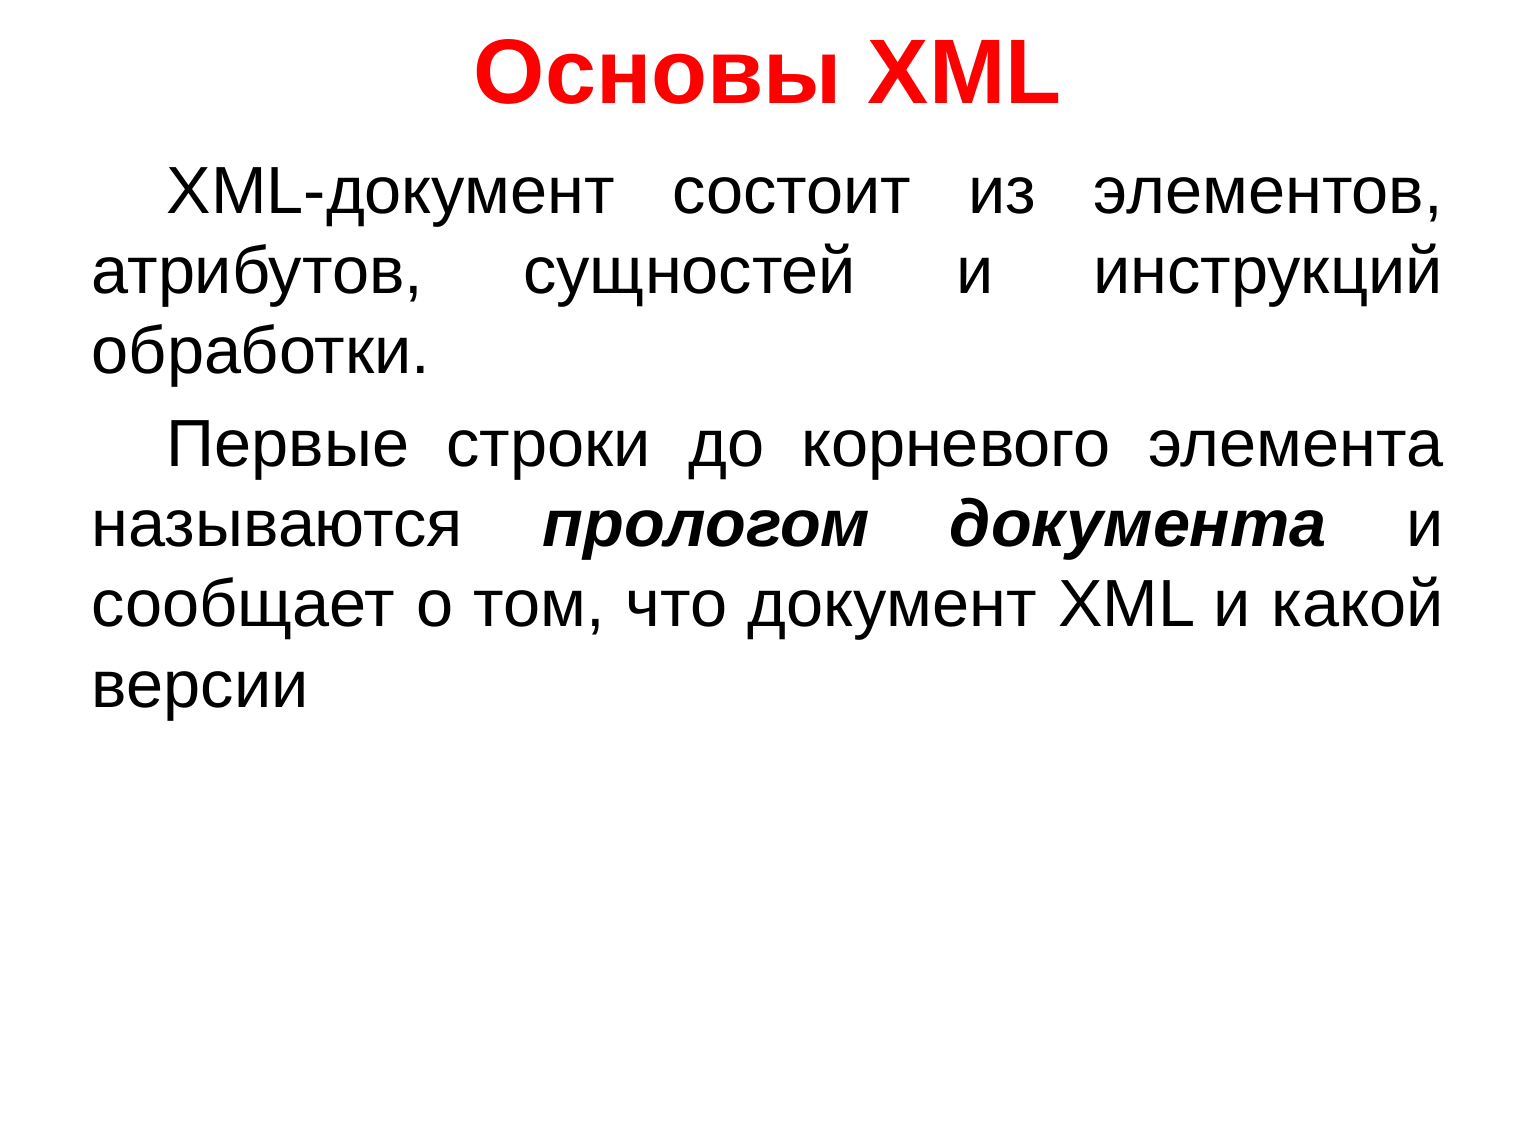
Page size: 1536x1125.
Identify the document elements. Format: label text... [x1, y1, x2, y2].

title Основы XML [76, 0, 1459, 138]
list XML-документ состоит из элементов, атрибутов, сущностей и инструкций обработки. Первые строки до корневого элемента называются прологом документа и сообщает о том, что документ XML и какой версии [76, 138, 1459, 776]
